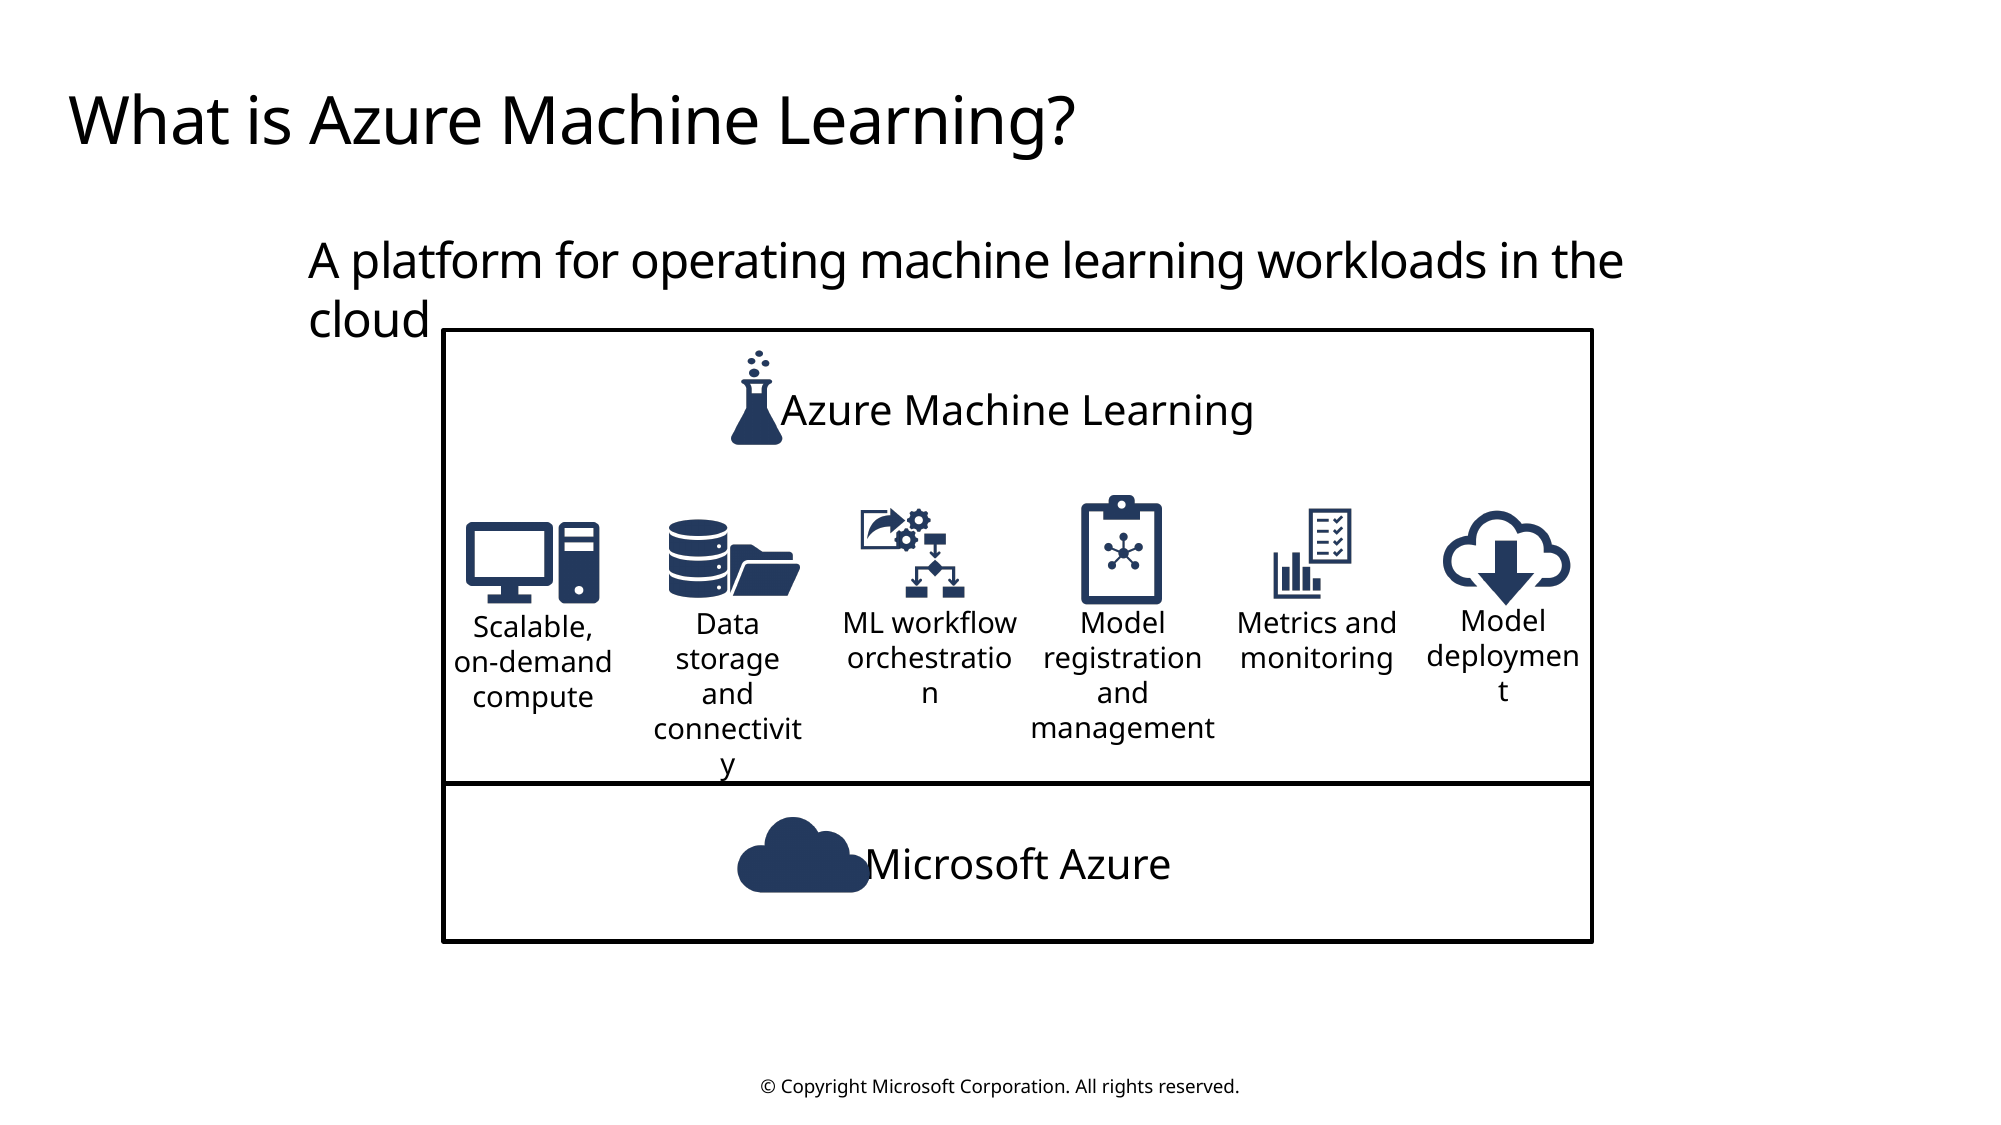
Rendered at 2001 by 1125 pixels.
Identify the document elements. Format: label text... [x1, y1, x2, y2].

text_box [1219, 503, 1415, 676]
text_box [647, 508, 809, 712]
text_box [1422, 492, 1585, 673]
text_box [841, 503, 1019, 676]
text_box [443, 784, 1593, 942]
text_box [1025, 484, 1221, 747]
text_box A platform for operating machine learning workloads in the cloud [294, 221, 1735, 293]
title What is Azure Machine Learning? [68, 72, 1930, 184]
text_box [443, 329, 1593, 784]
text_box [452, 492, 614, 715]
